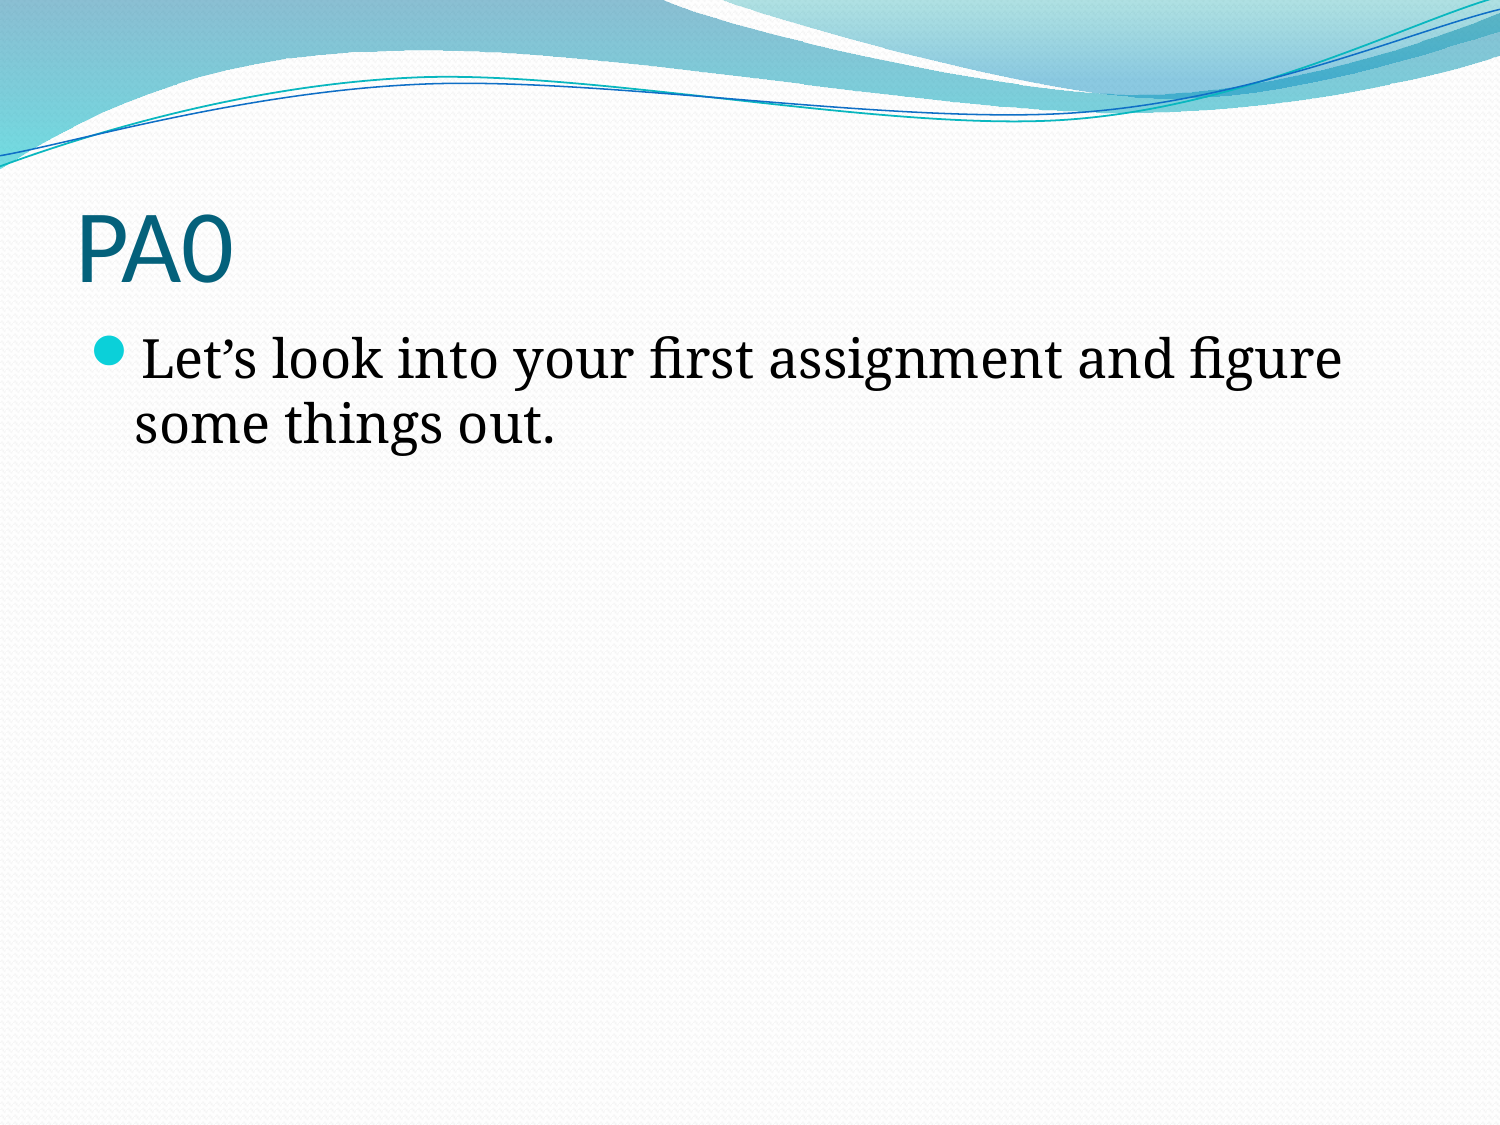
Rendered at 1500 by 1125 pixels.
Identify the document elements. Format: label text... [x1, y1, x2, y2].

title PA0 [75, 115, 1425, 303]
list Let’s look into your first assignment and figure some things out. [75, 317, 1425, 1038]
